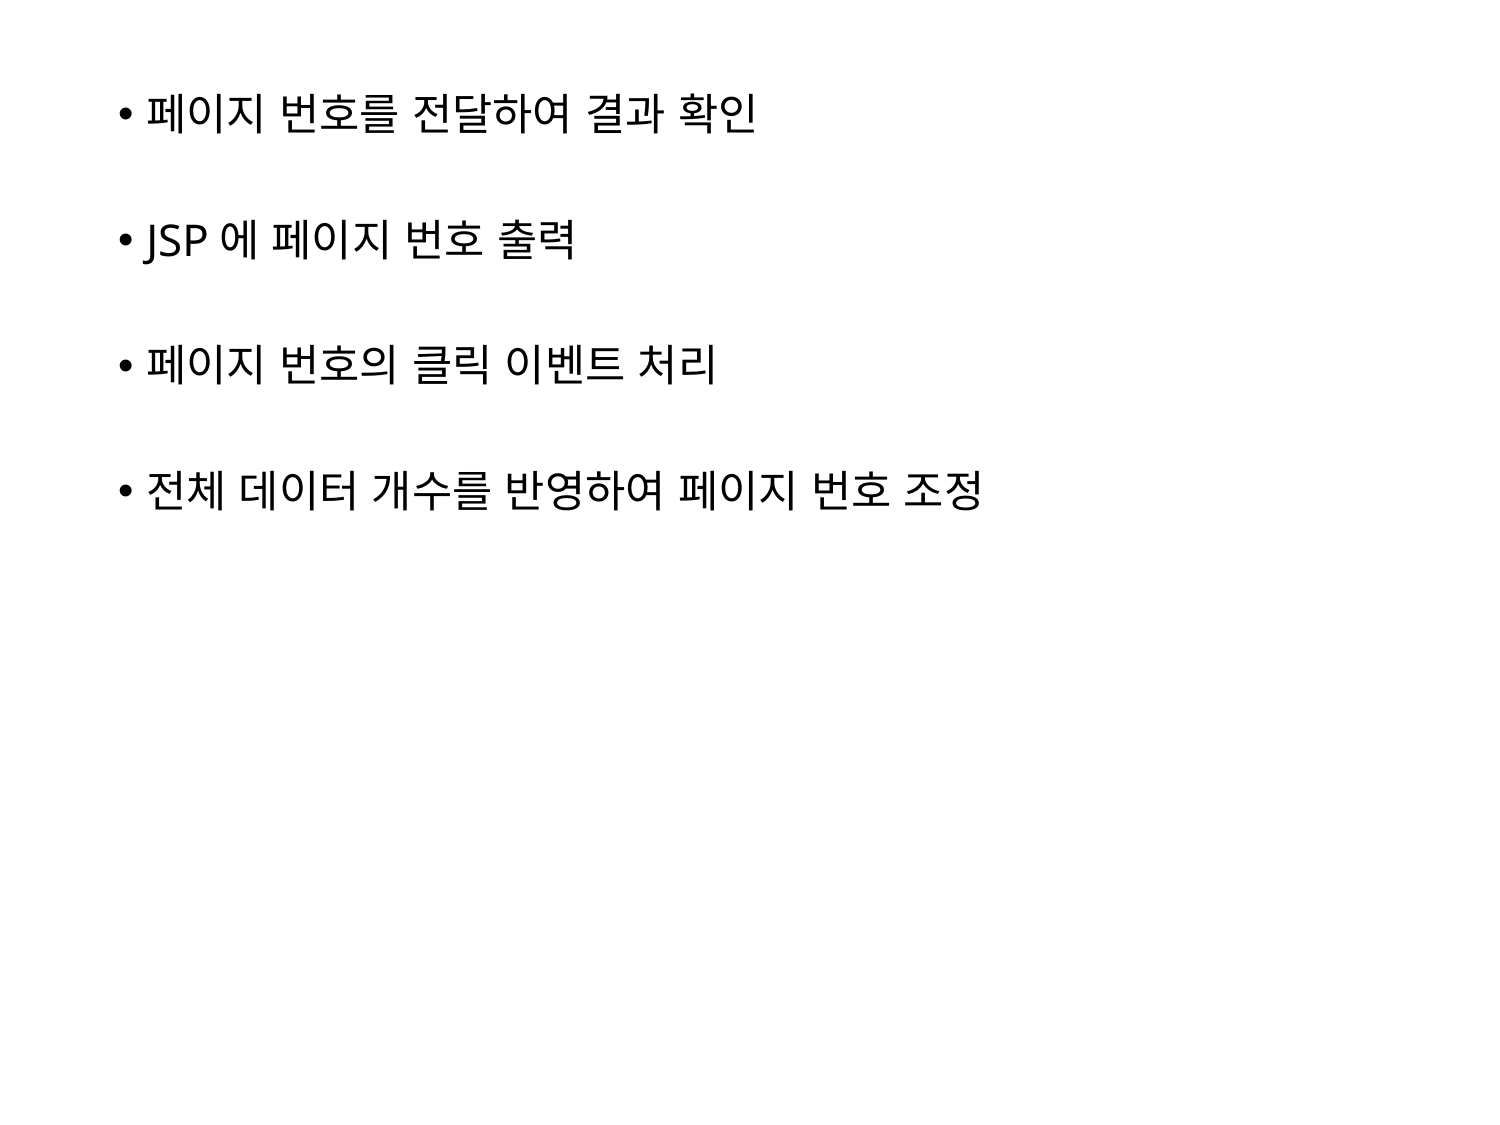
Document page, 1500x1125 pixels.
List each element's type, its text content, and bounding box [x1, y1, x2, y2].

list 페이지 번호를 전달하여 결과 확인 JSP에 페이지 번호 출력 페이지 번호의 클릭 이벤트 처리 전체 데이터 개수를 반영하여 페이지 번호 조정 [103, 84, 1397, 1014]
text_box [128, 84, 1422, 213]
